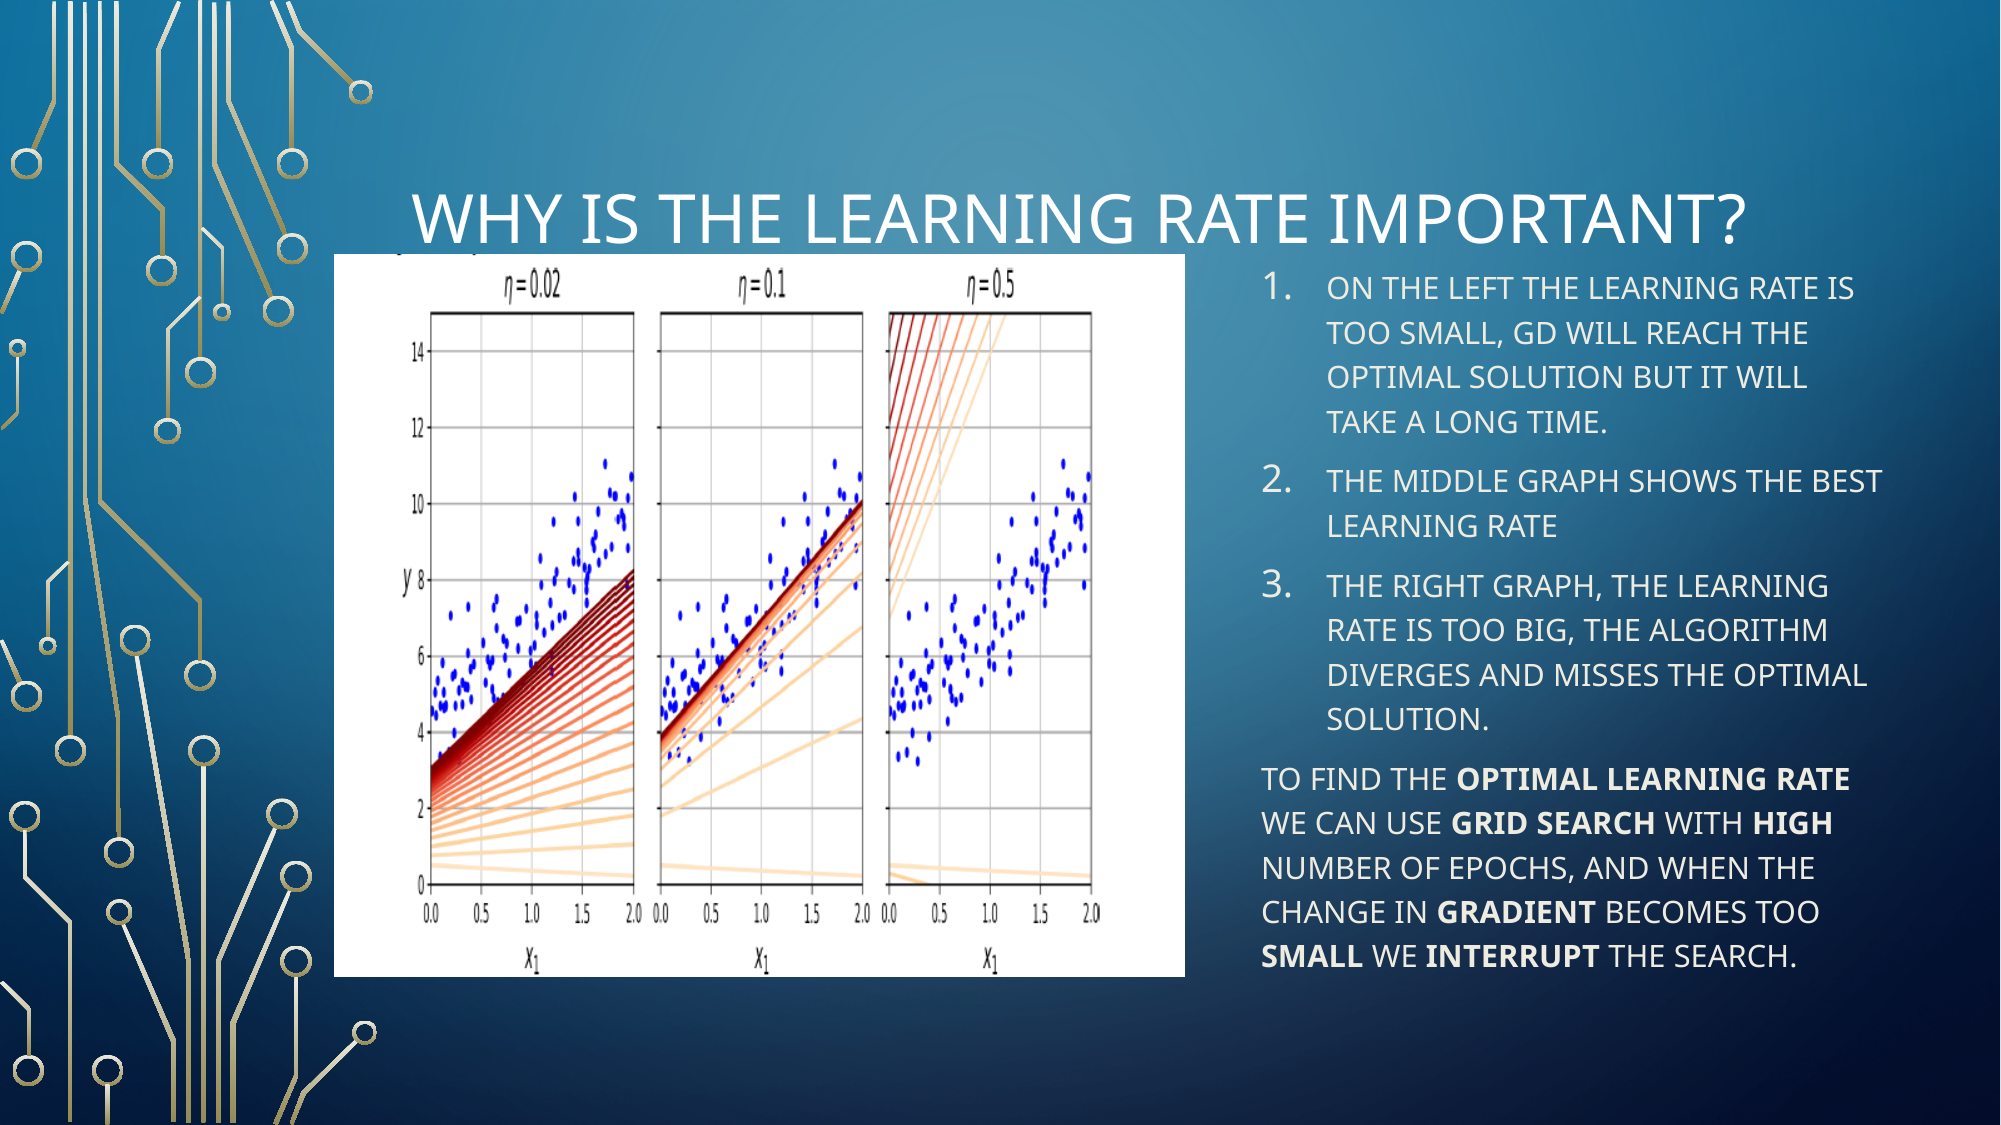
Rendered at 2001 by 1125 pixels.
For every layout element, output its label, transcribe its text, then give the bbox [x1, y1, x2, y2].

picture [334, 253, 1185, 977]
subtitle On the left the learning rate is too small, GD will reach the optimal solution but it will take a long time. The middle graph shows the best learning rate The right graph, the learning rate is too big, the algorithm diverges and misses the optimal solution. To find the optimal learning rate we can use grid search with high number of epochs, and when the change in gradient becomes too small we interrupt the search. [1246, 254, 1900, 999]
title Why is the learning rate important? [396, 177, 1839, 348]
